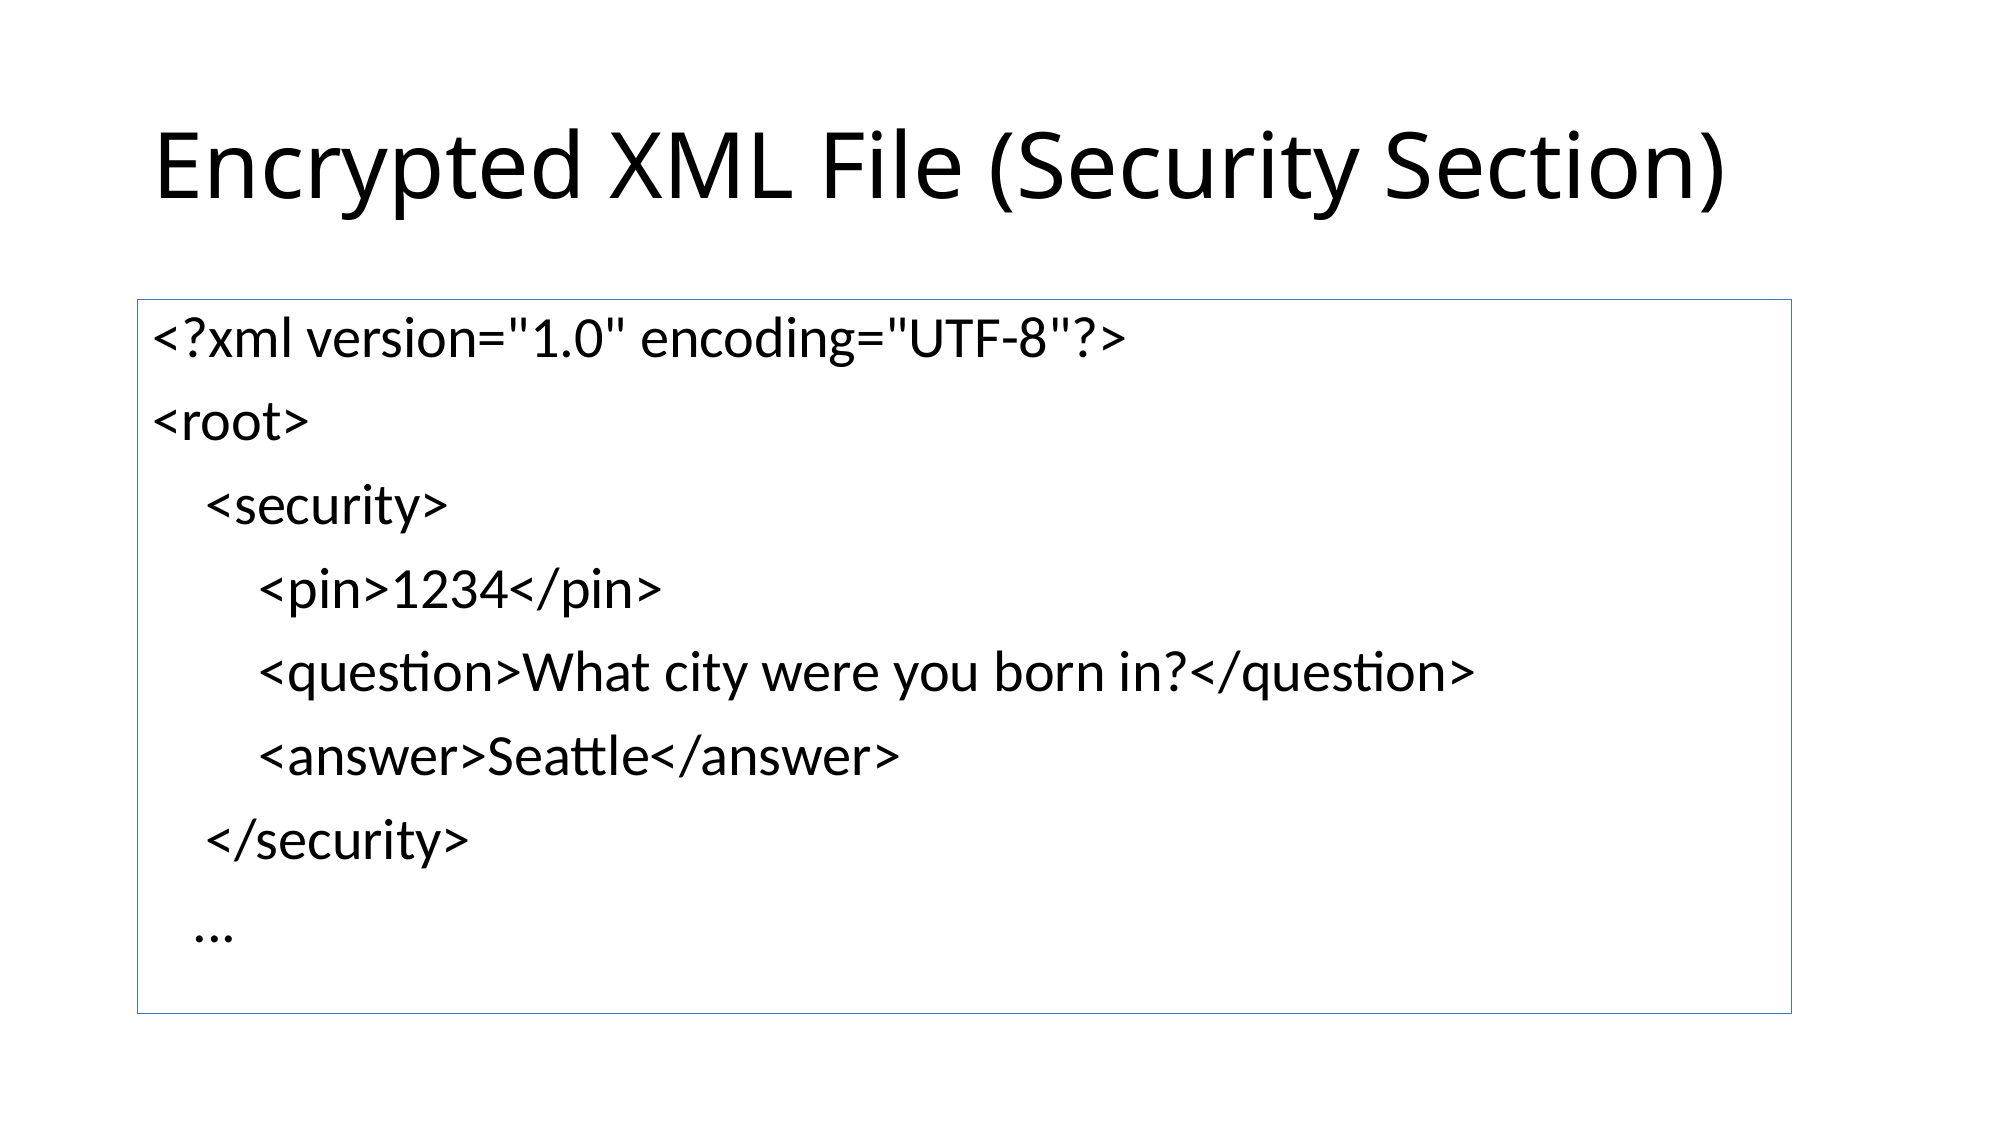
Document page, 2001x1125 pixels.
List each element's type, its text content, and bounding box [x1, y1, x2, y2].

list <?xml version="1.0" encoding="UTF-8"?> <root> <security> <pin>1234</pin> <question>What city were you born in?</question> <answer>Seattle</answer> </security> ... [137, 299, 1792, 1014]
title Encrypted XML File (Security Section) [137, 59, 1863, 278]
